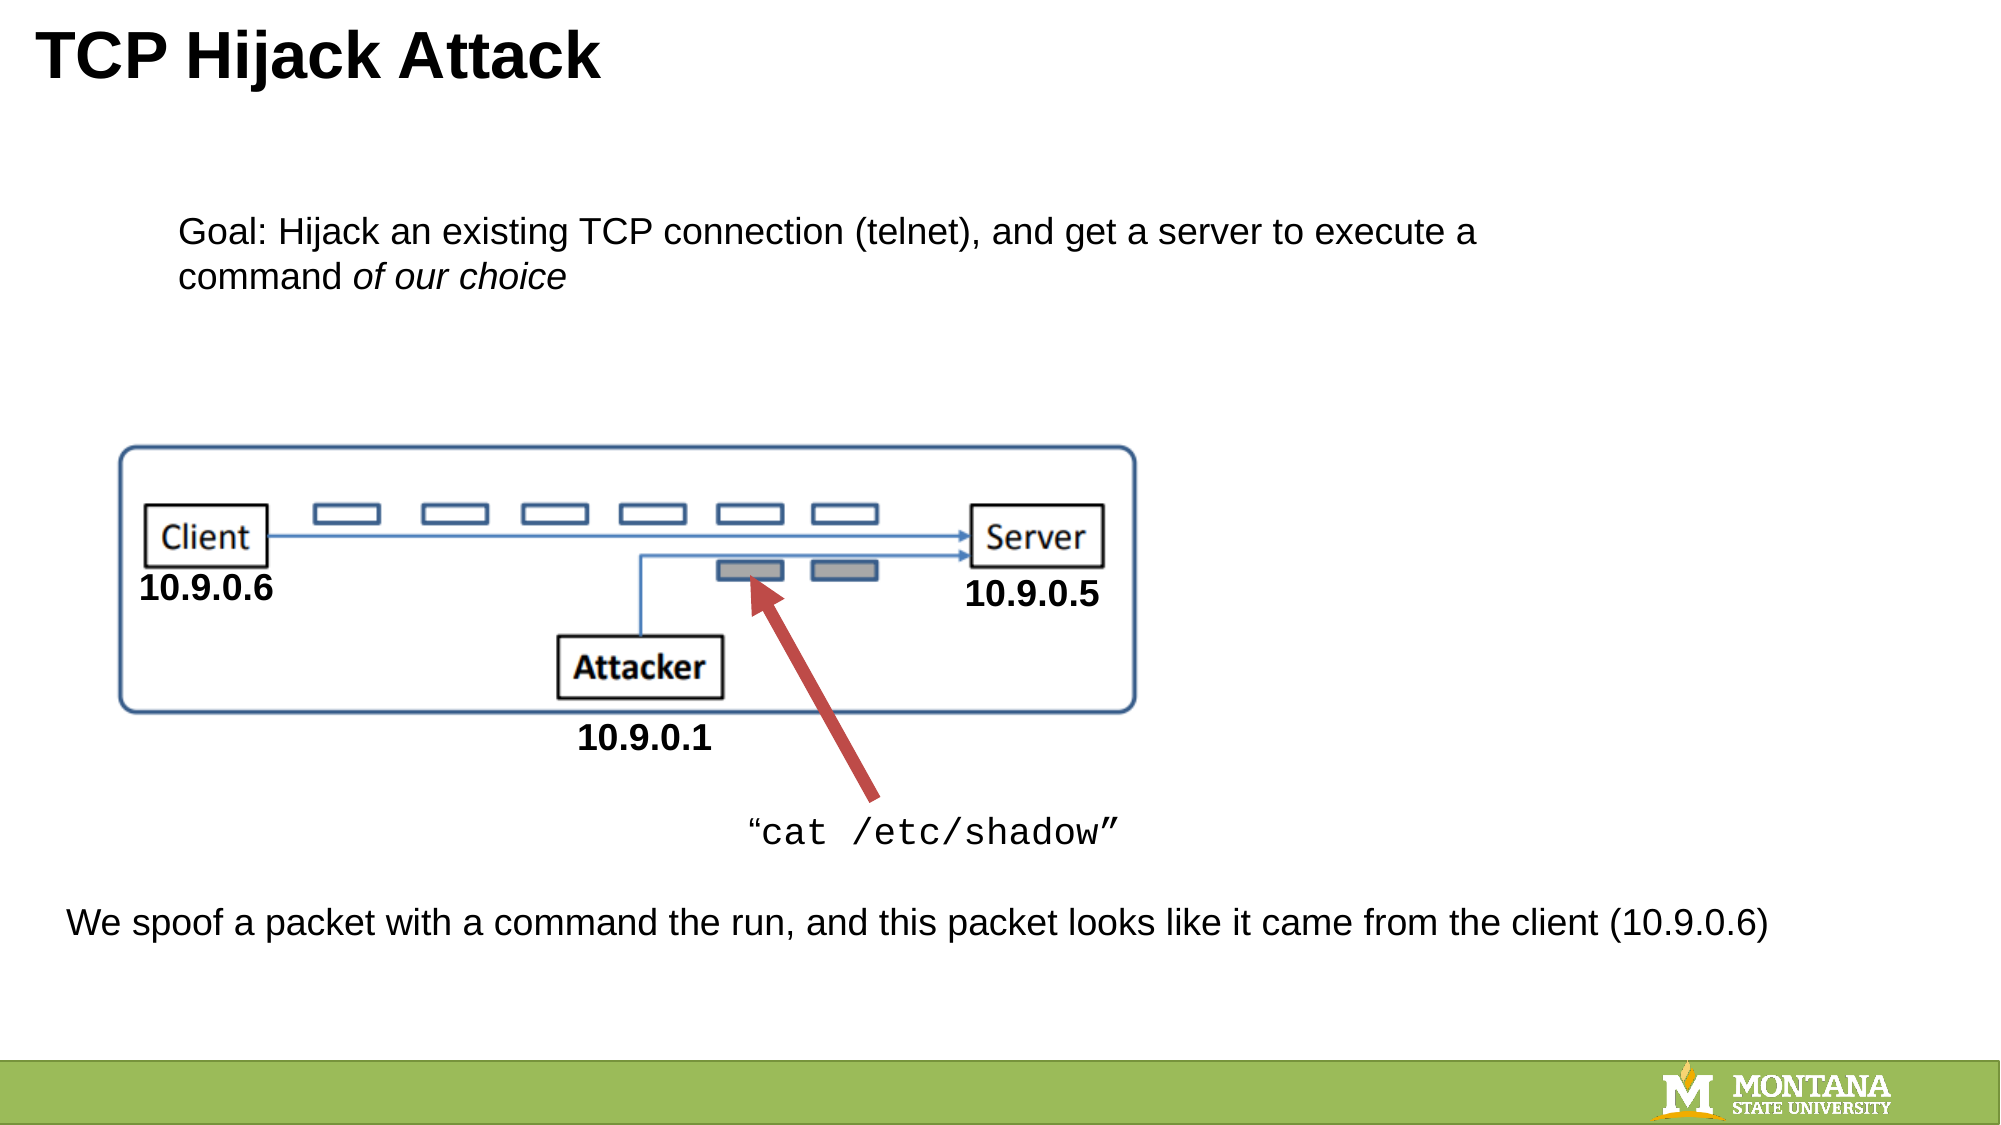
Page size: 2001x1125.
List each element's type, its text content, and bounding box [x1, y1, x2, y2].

text_box Goal: Hijack an existing TCP connection (telnet), and get a server to execute a command of our choice [163, 199, 1525, 305]
text_box TCP Hijack Attack [20, 4, 617, 99]
picture [1649, 1060, 1892, 1122]
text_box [0, 1059, 1647, 1125]
picture [61, 405, 1182, 735]
text_box We spoof a packet with a command the run, and this packet looks like it came from the client (10.9.0.6) [51, 890, 1786, 950]
text_box “cat /etc/shadow” [733, 799, 1136, 860]
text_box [1893, 1059, 2000, 1125]
text_box 10.9.0.1 [562, 743, 728, 766]
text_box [749, 574, 876, 801]
